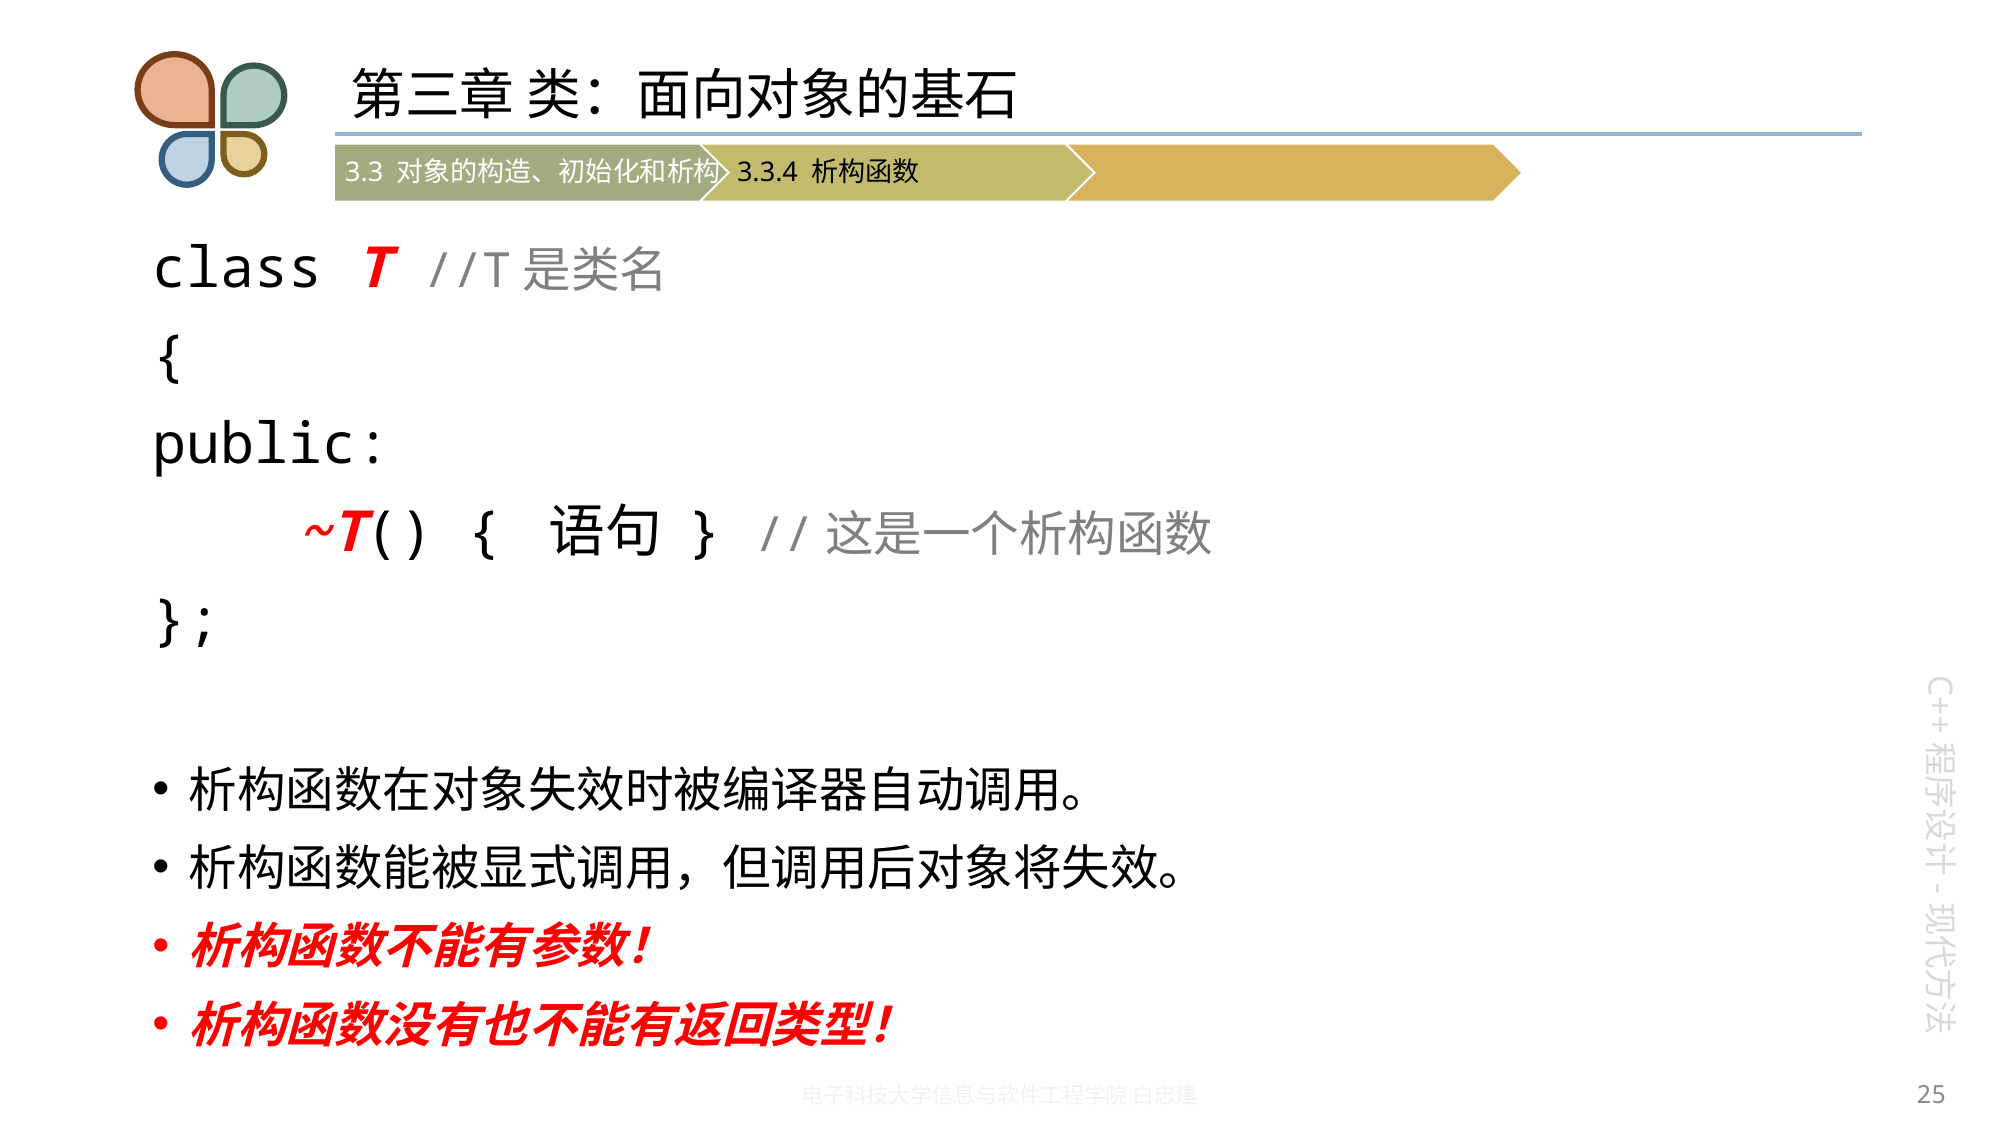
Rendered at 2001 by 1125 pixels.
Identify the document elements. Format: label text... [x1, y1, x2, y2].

slide_number 25 [1862, 1065, 2000, 1125]
list class T //T是类名 { public: ~T() { 语句 } //这是一个析构函数 }; 析构函数在对象失效时被编译器自动调用。 析构函数能被显式调用，但调用后对象将失效。 析构函数不能有参数！ 析构函数没有也不能有返回类型！ [137, 223, 1863, 1066]
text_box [333, 143, 1524, 202]
title 第三章 类：面向对象的基石 [335, 59, 1863, 134]
